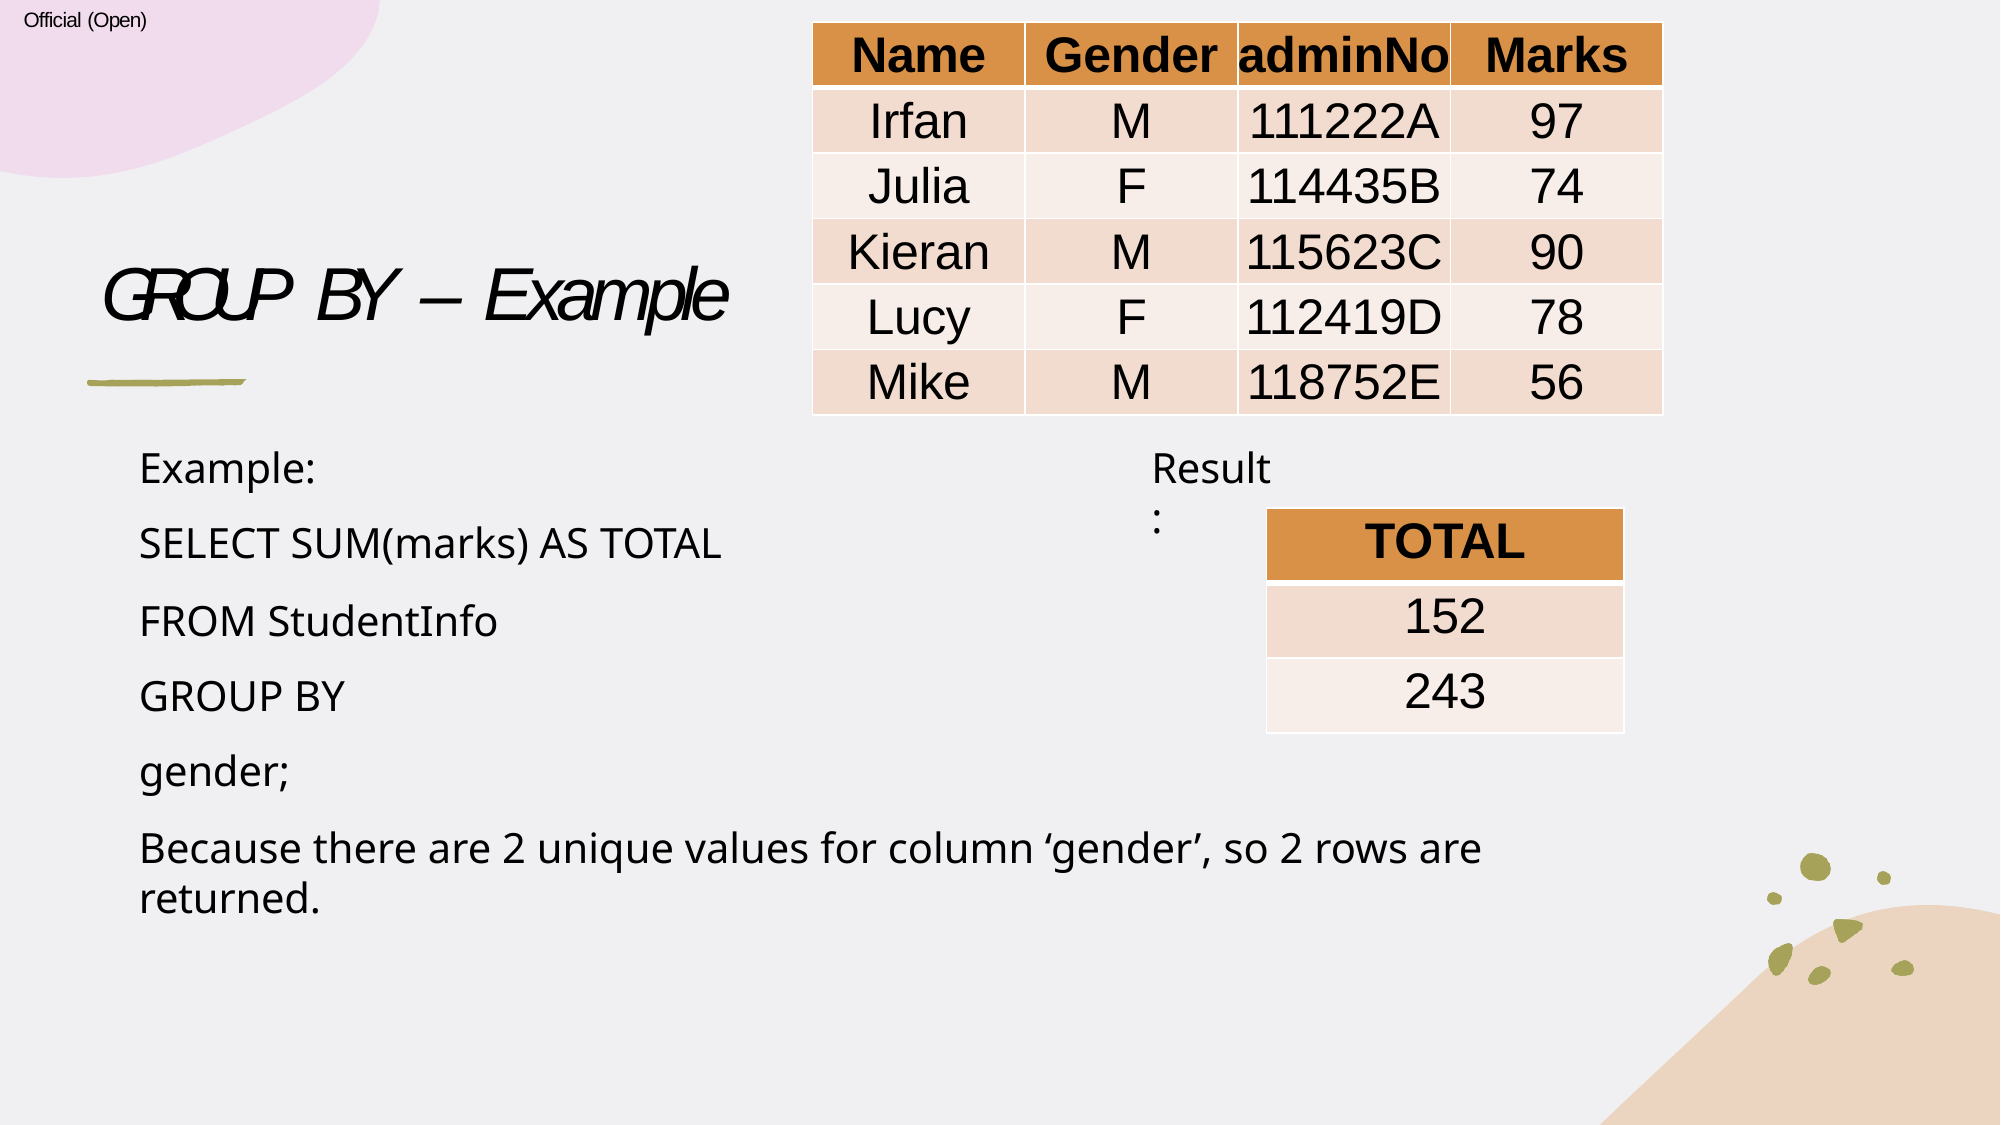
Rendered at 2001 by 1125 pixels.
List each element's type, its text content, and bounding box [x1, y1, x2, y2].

table_header TOTAL [1267, 509, 1623, 580]
text_box Example: SELECT SUM(marks) AS TOTAL FROM StudentInfo GROUP BY gender; [136, 414, 726, 795]
table_cell 97 [1451, 90, 1662, 152]
table_cell 243 [1267, 659, 1623, 732]
table_cell Irfan [813, 90, 1024, 152]
table_cell 56 [1451, 350, 1662, 414]
picture [1891, 960, 1914, 976]
picture [1833, 919, 1863, 943]
table_header Gender [1026, 23, 1237, 85]
table_cell 78 [1451, 285, 1662, 349]
table_header adminNo [1239, 23, 1450, 85]
table_header Marks [1451, 23, 1662, 85]
picture [1768, 943, 1793, 976]
table_cell 90 [1451, 219, 1662, 283]
table_header Name [813, 23, 1024, 85]
table_cell Mike [813, 350, 1024, 414]
table_cell 118752E [1239, 350, 1450, 414]
table_cell F [1026, 154, 1237, 218]
table_cell F [1026, 285, 1237, 349]
picture [1877, 871, 1891, 885]
text_box Result: [1149, 439, 1278, 542]
title GROUP BY – Example [99, 242, 1145, 433]
table_cell Julia [813, 154, 1024, 218]
text_box [87, 379, 99, 387]
table_cell 74 [1451, 154, 1662, 218]
table_cell M [1026, 90, 1237, 152]
table_cell Lucy [813, 285, 1024, 349]
table_cell 115623C [1239, 219, 1450, 283]
table_cell 114435B [1239, 154, 1450, 218]
picture [1767, 892, 1782, 905]
text_box Official (Open) [21, 5, 149, 33]
table_cell Kieran [813, 219, 1024, 283]
table_cell 112419D [1239, 285, 1450, 349]
table_cell M [1026, 350, 1237, 414]
picture [1800, 853, 1831, 881]
table_cell 152 [1267, 586, 1623, 657]
table_cell 111222A [1239, 90, 1450, 152]
text_box Because there are 2 unique values for column ‘gender’, so 2 rows are returned. [136, 819, 1605, 922]
table_cell M [1026, 219, 1237, 283]
picture [1808, 966, 1831, 985]
